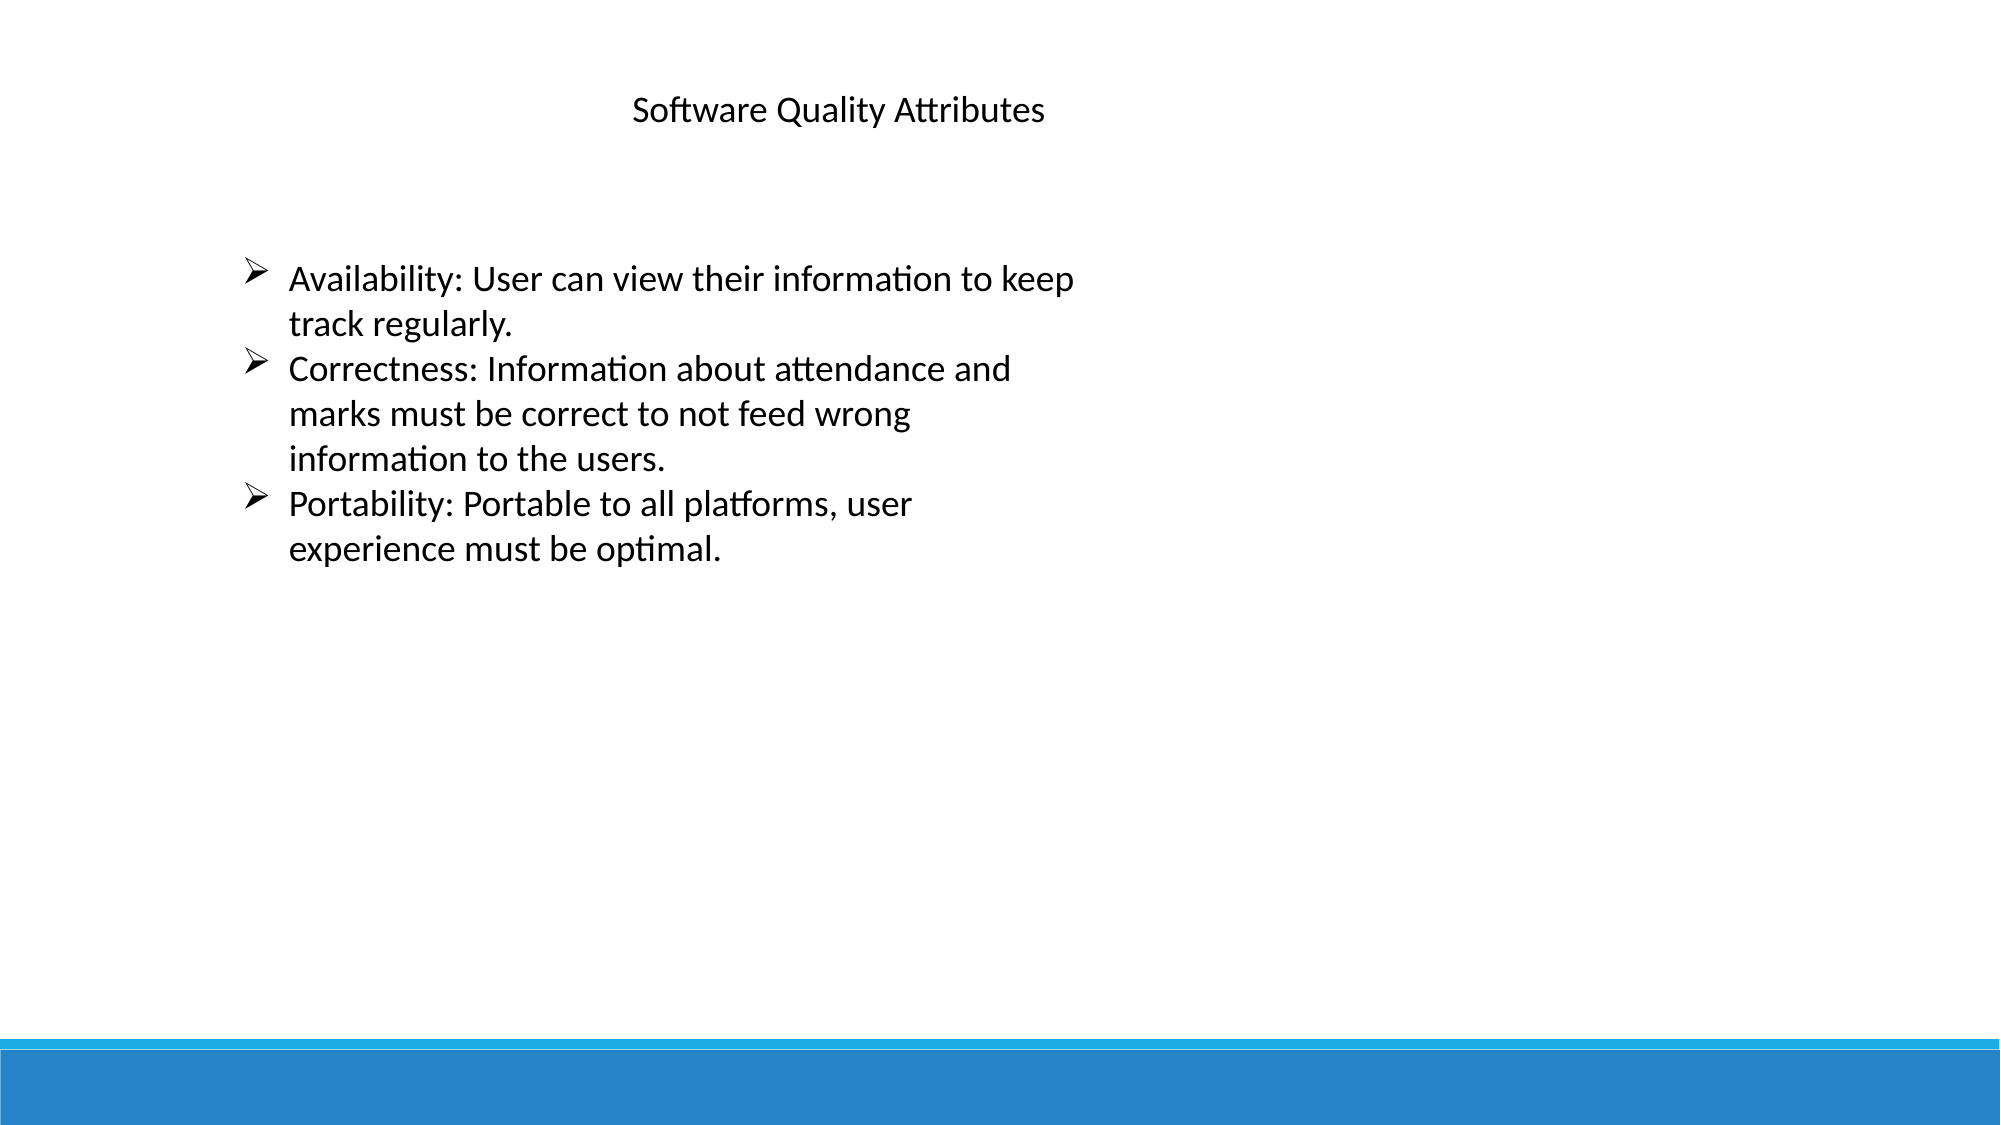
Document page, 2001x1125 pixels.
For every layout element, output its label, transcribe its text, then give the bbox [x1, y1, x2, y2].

text_box Availability: User can view their information to keep track regularly. Correctness: Information about attendance and marks must be correct to not feed wrong information to the users. Portability: Portable to all platforms, user experience must be optimal. [227, 246, 1103, 576]
text_box Software Quality Attributes [617, 77, 1228, 137]
